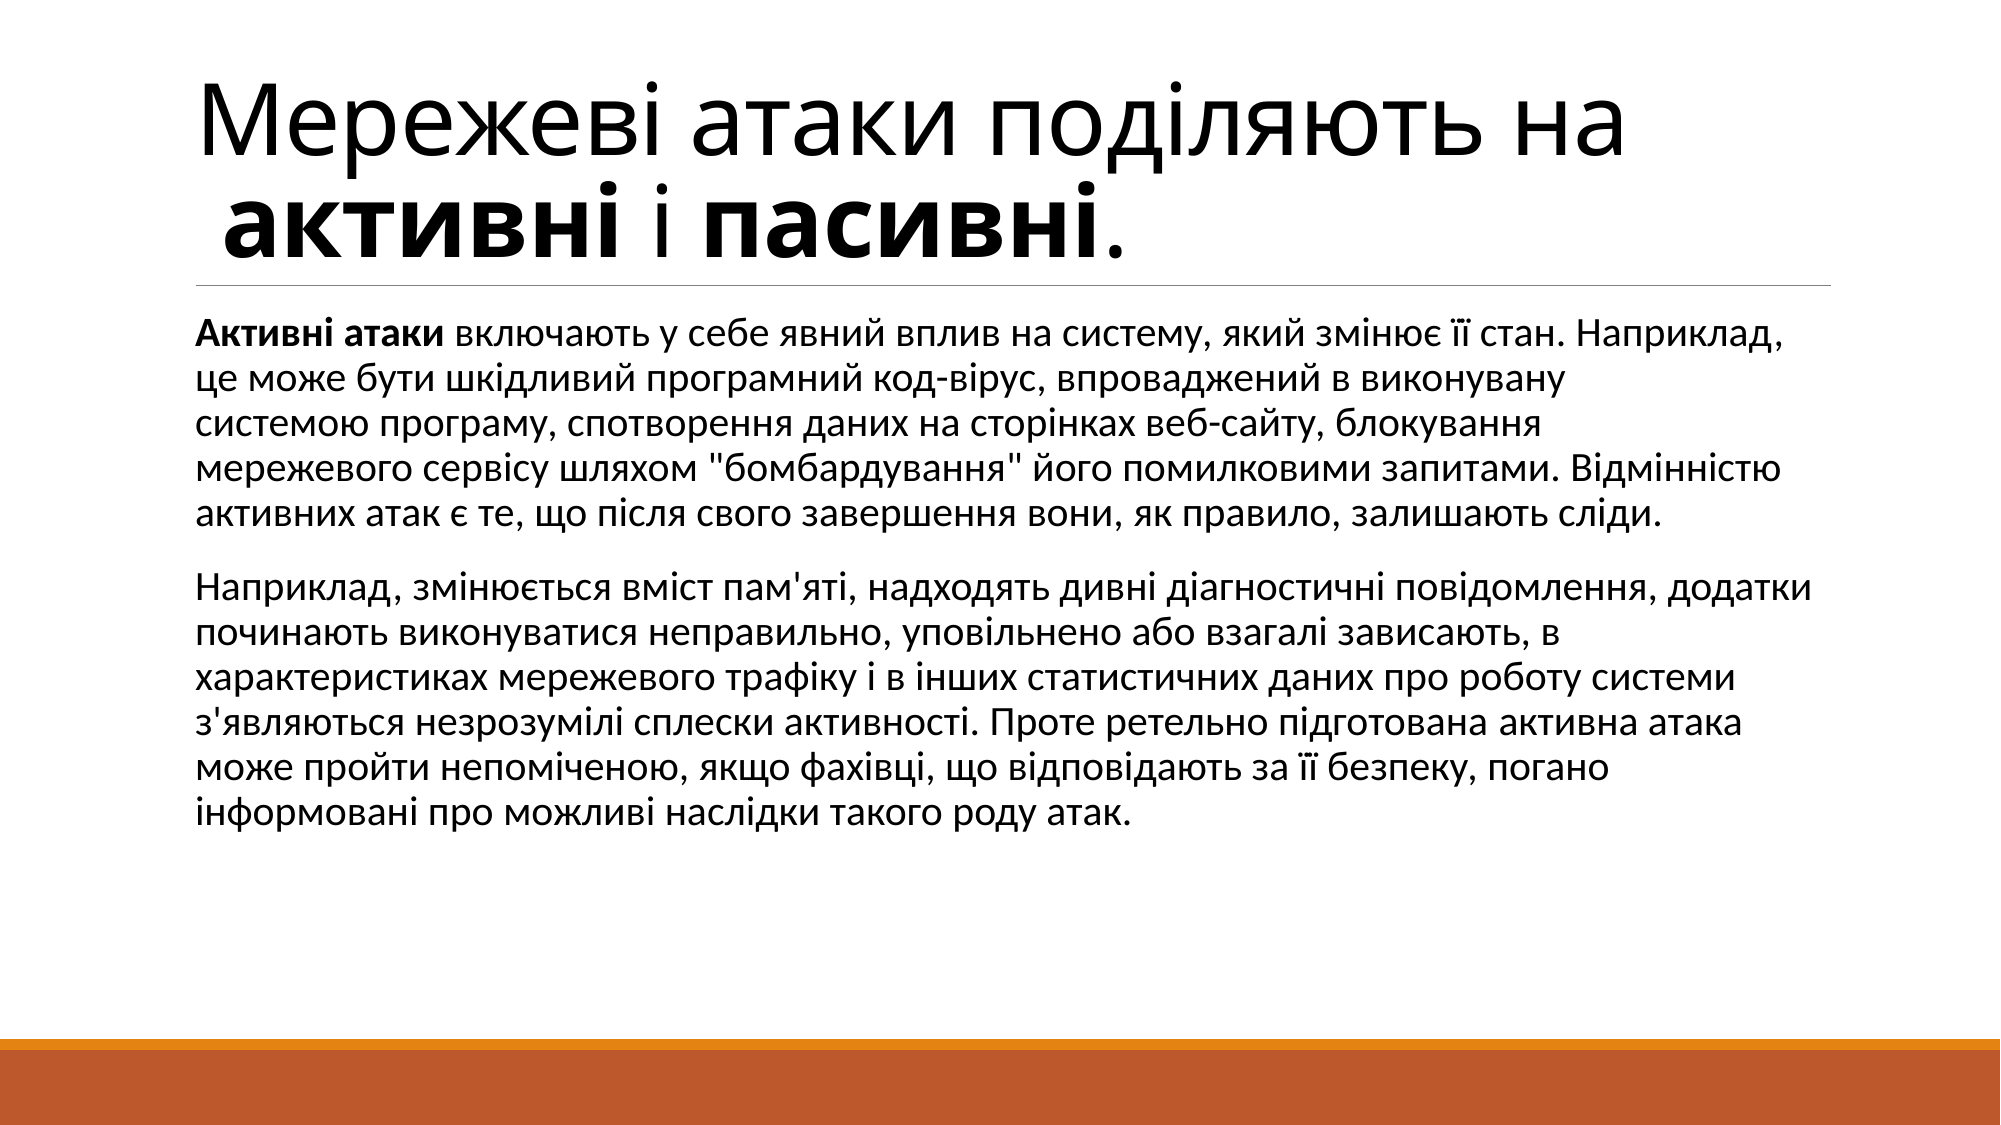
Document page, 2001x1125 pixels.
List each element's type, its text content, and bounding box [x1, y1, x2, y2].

title Мережеві атаки поділяють на активні і пасивні. [180, 47, 1830, 285]
list Активні атаки включають у себе явний вплив на систему, який змінює її стан. Наприклад, це може бути шкідливий програмний код-вірус, впроваджений в виконувану системою програму, спотворення даних на сторінках веб-сайту, блокування мережевого сервісу шляхом "бомбардування" його помилковими запитами. Відмінністю активних атак є те, що після свого завершення вони, як правило, залишають сліди. Наприклад, змінюється вміст пам'яті, надходять дивні діагностичні повідомлення, додатки починають виконуватися неправильно, уповільнено або взагалі зависають, в характеристиках мережевого трафіку і в інших статистичних даних про роботу системи з'являються незрозумілі сплески активності. Проте ретельно підготована ​​активна атака може пройти непоміченою, якщо фахівці, що відповідають за її безпеку, погано інформовані про можливі наслідки такого роду атак. [180, 302, 1830, 963]
